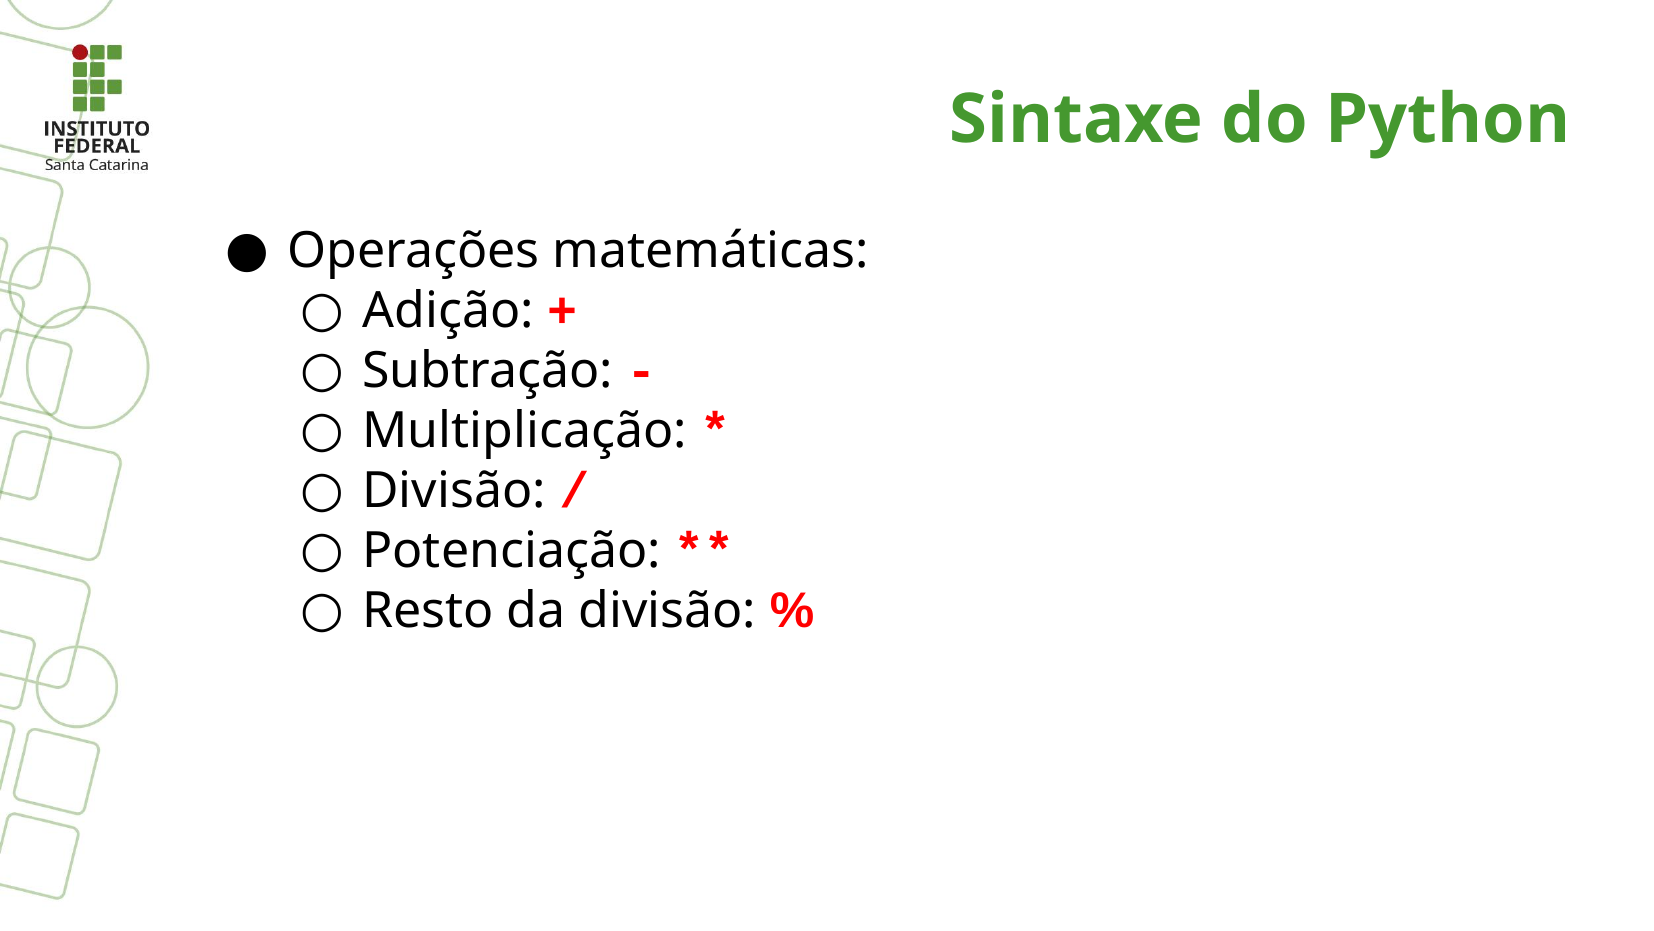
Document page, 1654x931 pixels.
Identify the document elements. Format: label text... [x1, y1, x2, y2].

text_box Operações matemáticas: Adição: + Subtração: - Multiplicação: * Divisão: / Potenciação: ** Resto da divisão: % [212, 217, 1571, 848]
text_box Sintaxe do Python [259, 36, 1571, 193]
picture [0, 0, 1317, 931]
